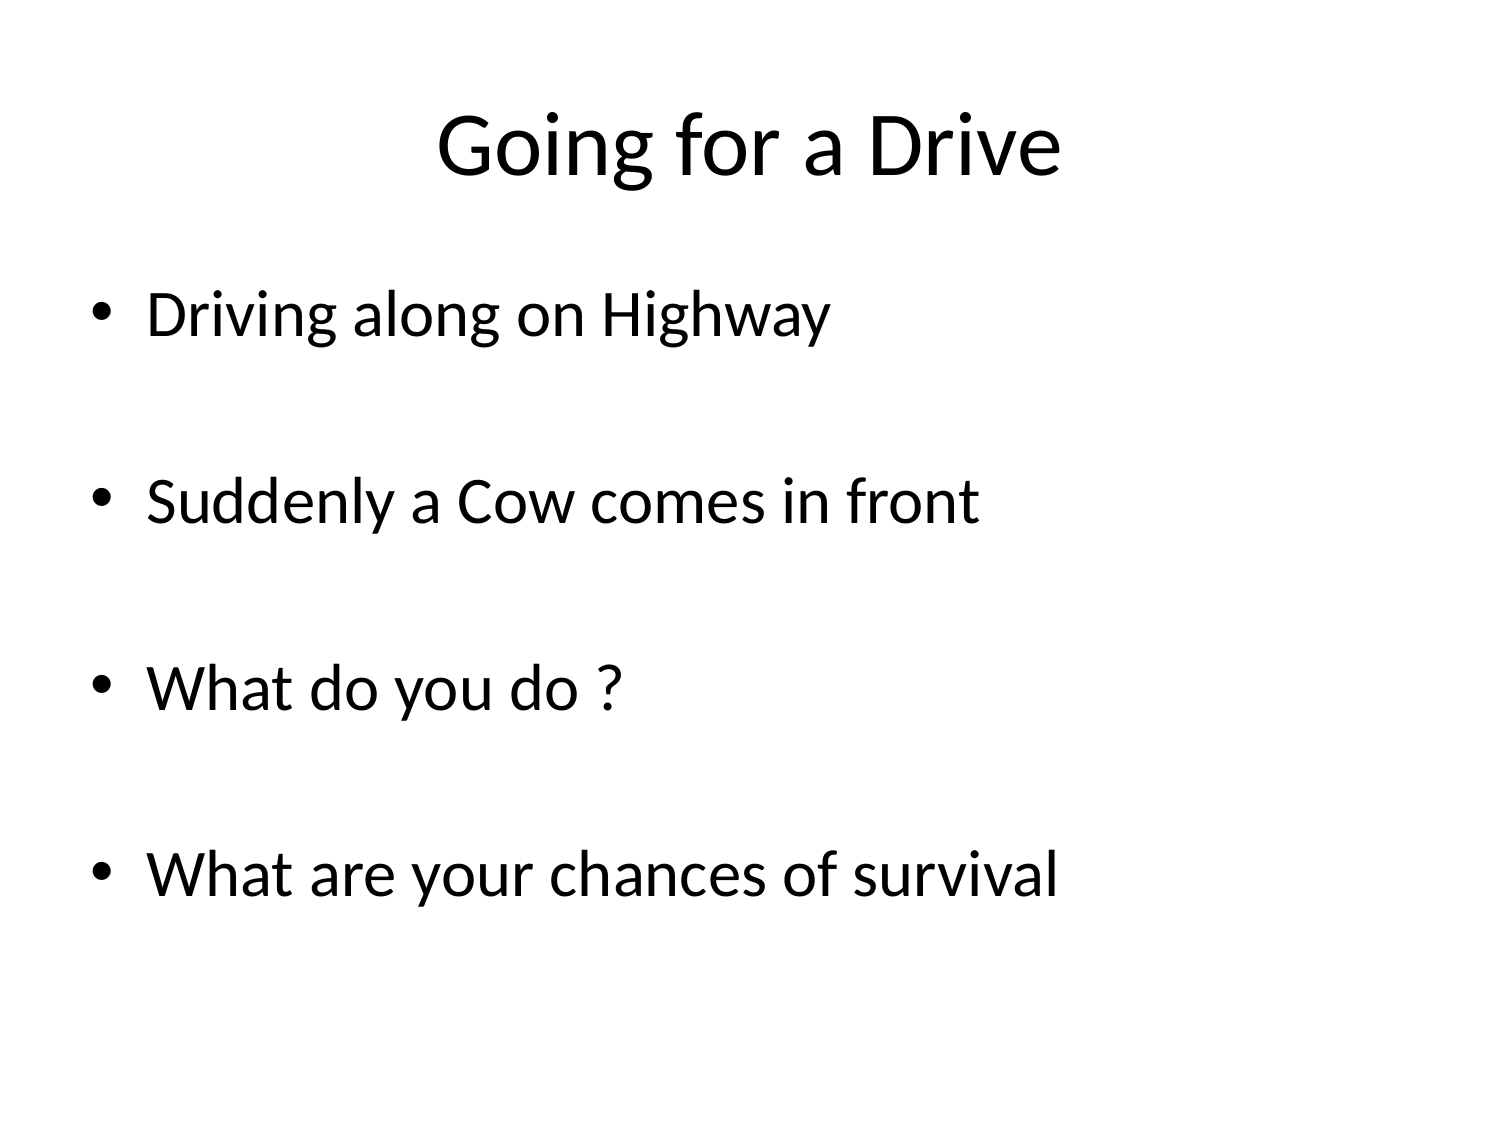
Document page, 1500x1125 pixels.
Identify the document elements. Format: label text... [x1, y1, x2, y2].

title Going for a Drive [75, 45, 1425, 233]
list Driving along on Highway Suddenly a Cow comes in front What do you do ? What are your chances of survival [75, 262, 1425, 1005]
